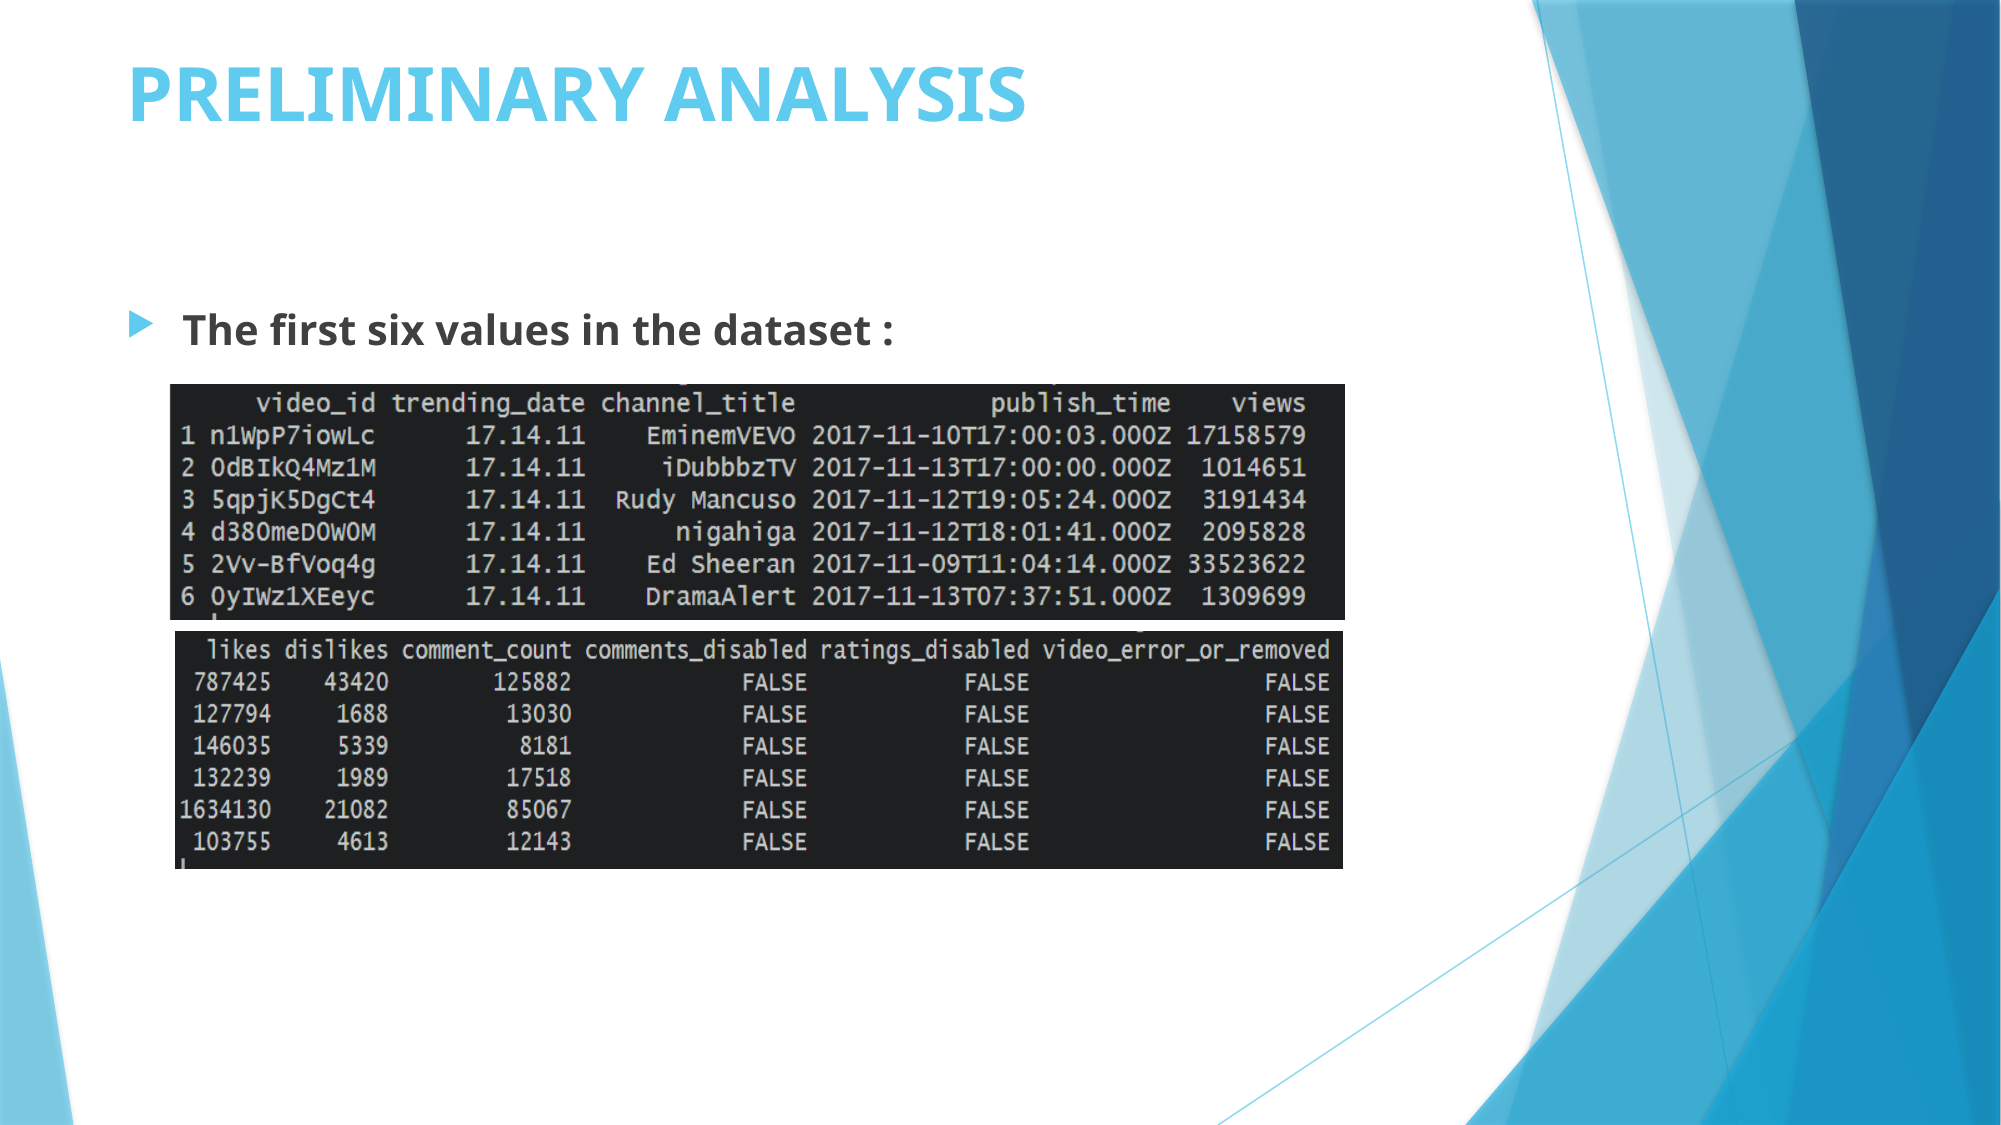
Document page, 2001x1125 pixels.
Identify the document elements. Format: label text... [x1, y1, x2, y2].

picture [175, 630, 1343, 869]
picture [169, 384, 1345, 620]
list The first six values in the dataset : [111, 296, 1735, 309]
text_box [0, 309, 2000, 385]
text_box [0, 0, 2000, 75]
list The first six values in the dataset : [111, 385, 1735, 1087]
title PRELIMINARY ANALYSIS [111, 75, 1522, 173]
